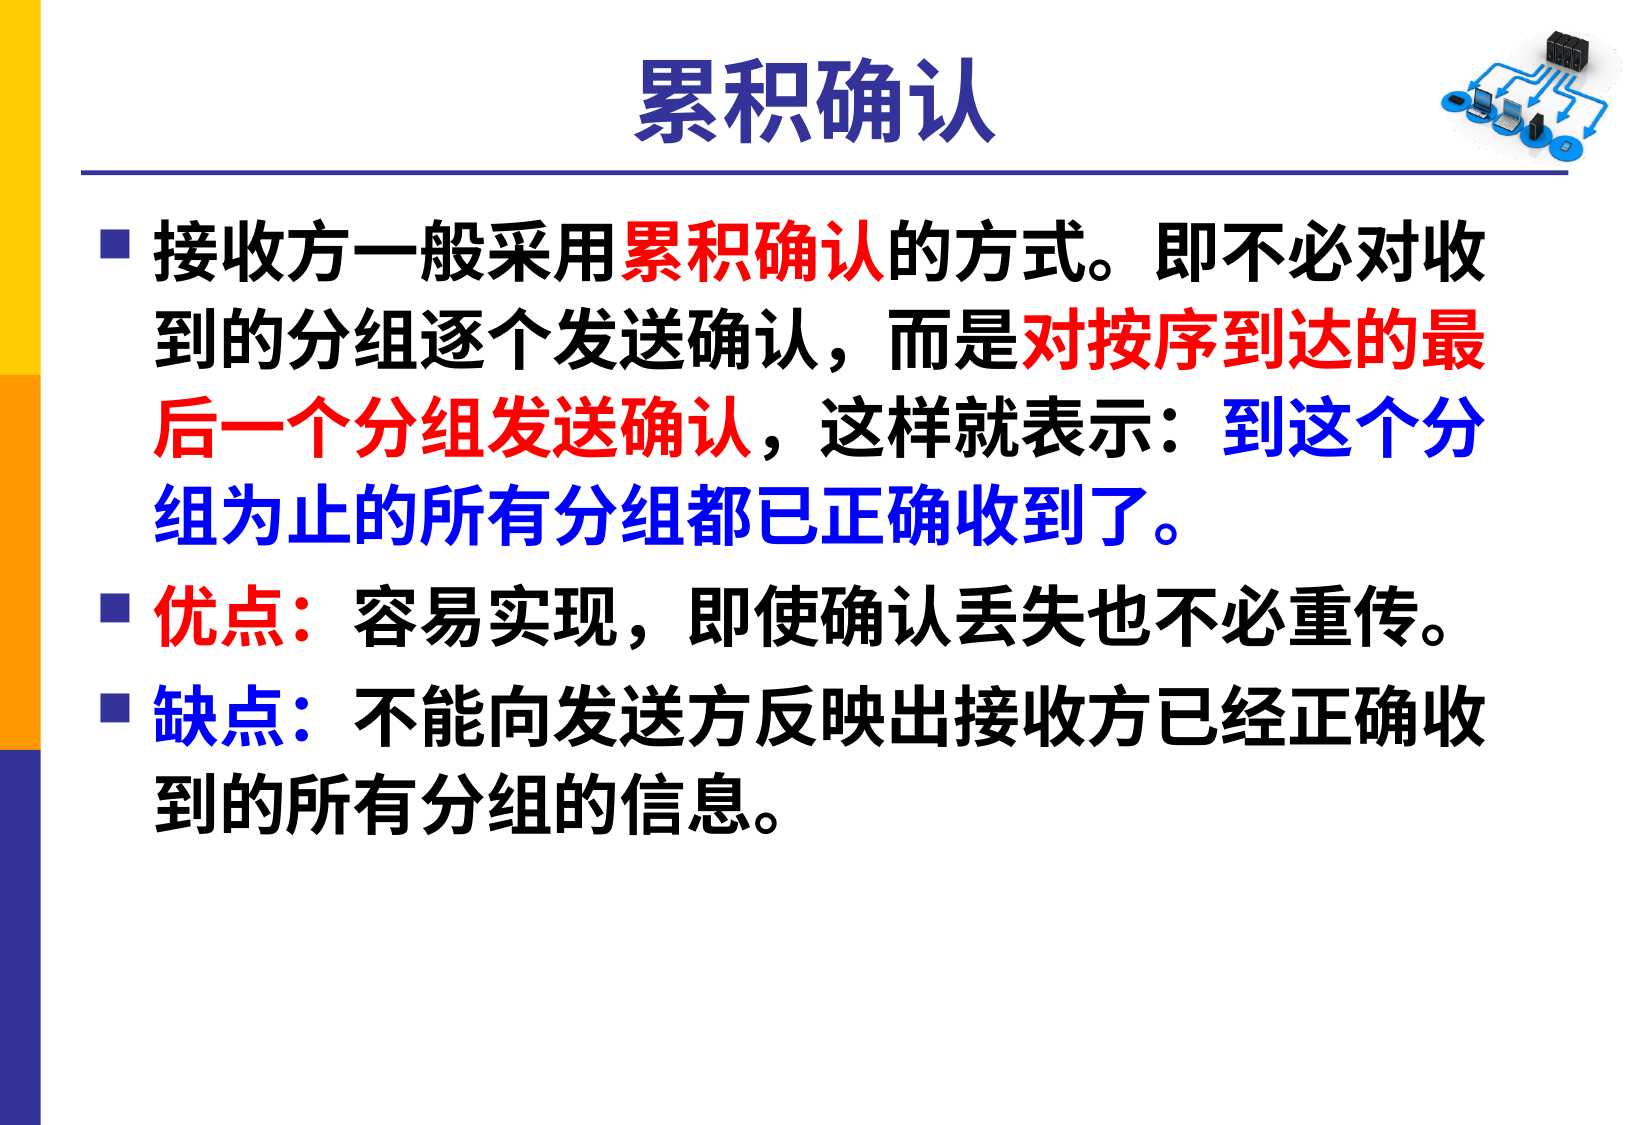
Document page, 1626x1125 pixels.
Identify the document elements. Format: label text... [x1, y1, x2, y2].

picture [1438, 30, 1624, 165]
title 累积确认 [81, 30, 1569, 161]
list 接收方一般采用累积确认的方式。即不必对收到的分组逐个发送确认，而是对按序到达的最后一个分组发送确认，这样就表示：到这个分组为止的所有分组都已正确收到了。 优点：容易实现，即使确认丢失也不必重传。 缺点：不能向发送方反映出接收方已经正确收到的所有分组的信息。 [81, 194, 1569, 1005]
